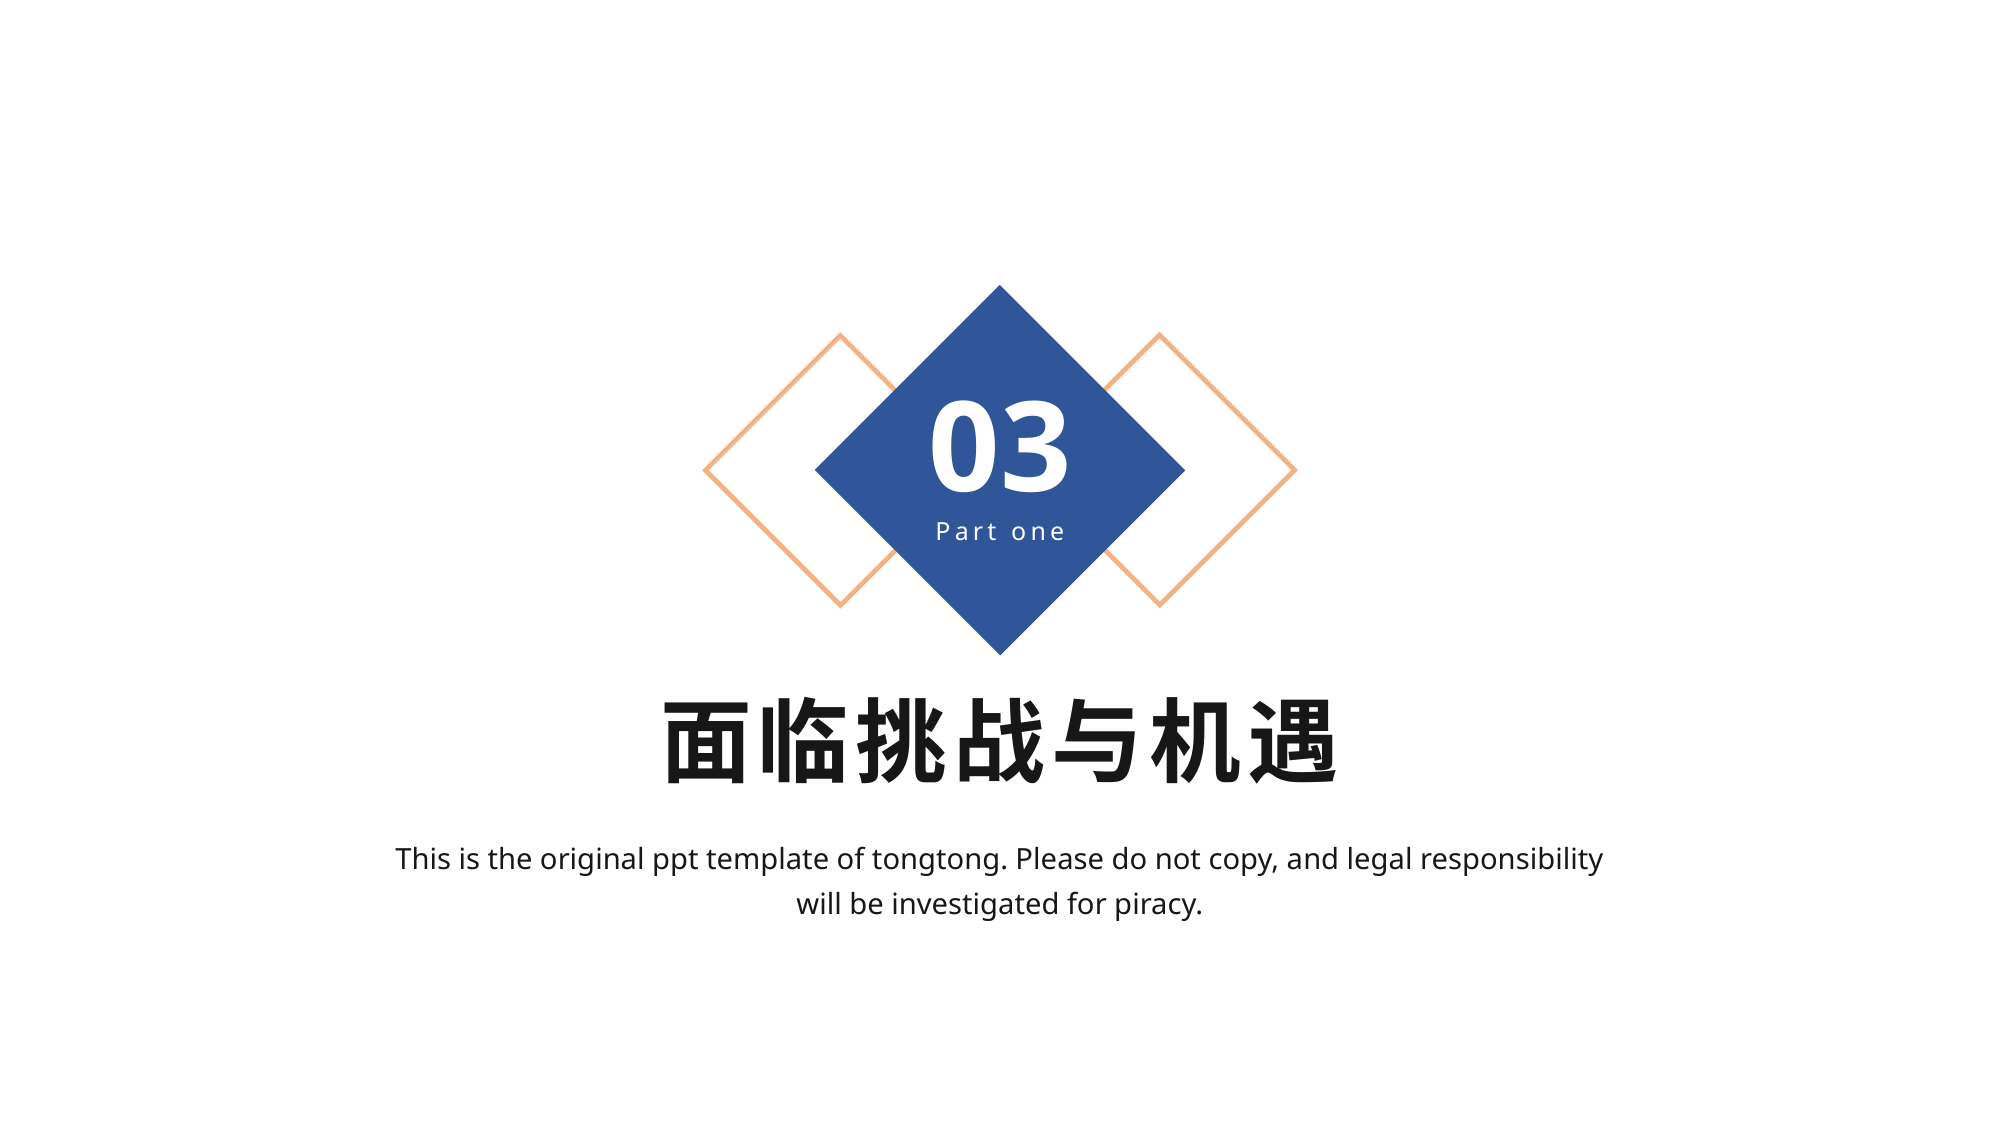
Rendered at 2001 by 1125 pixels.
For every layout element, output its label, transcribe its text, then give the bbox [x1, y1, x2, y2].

list This is the original ppt template of tongtong. Please do not copy, and legal responsibility will be investigated for piracy. [381, 829, 1619, 966]
list 面临挑战与机遇 [524, 696, 1476, 811]
list 03 [881, 383, 1119, 518]
list Part one [819, 518, 1181, 563]
